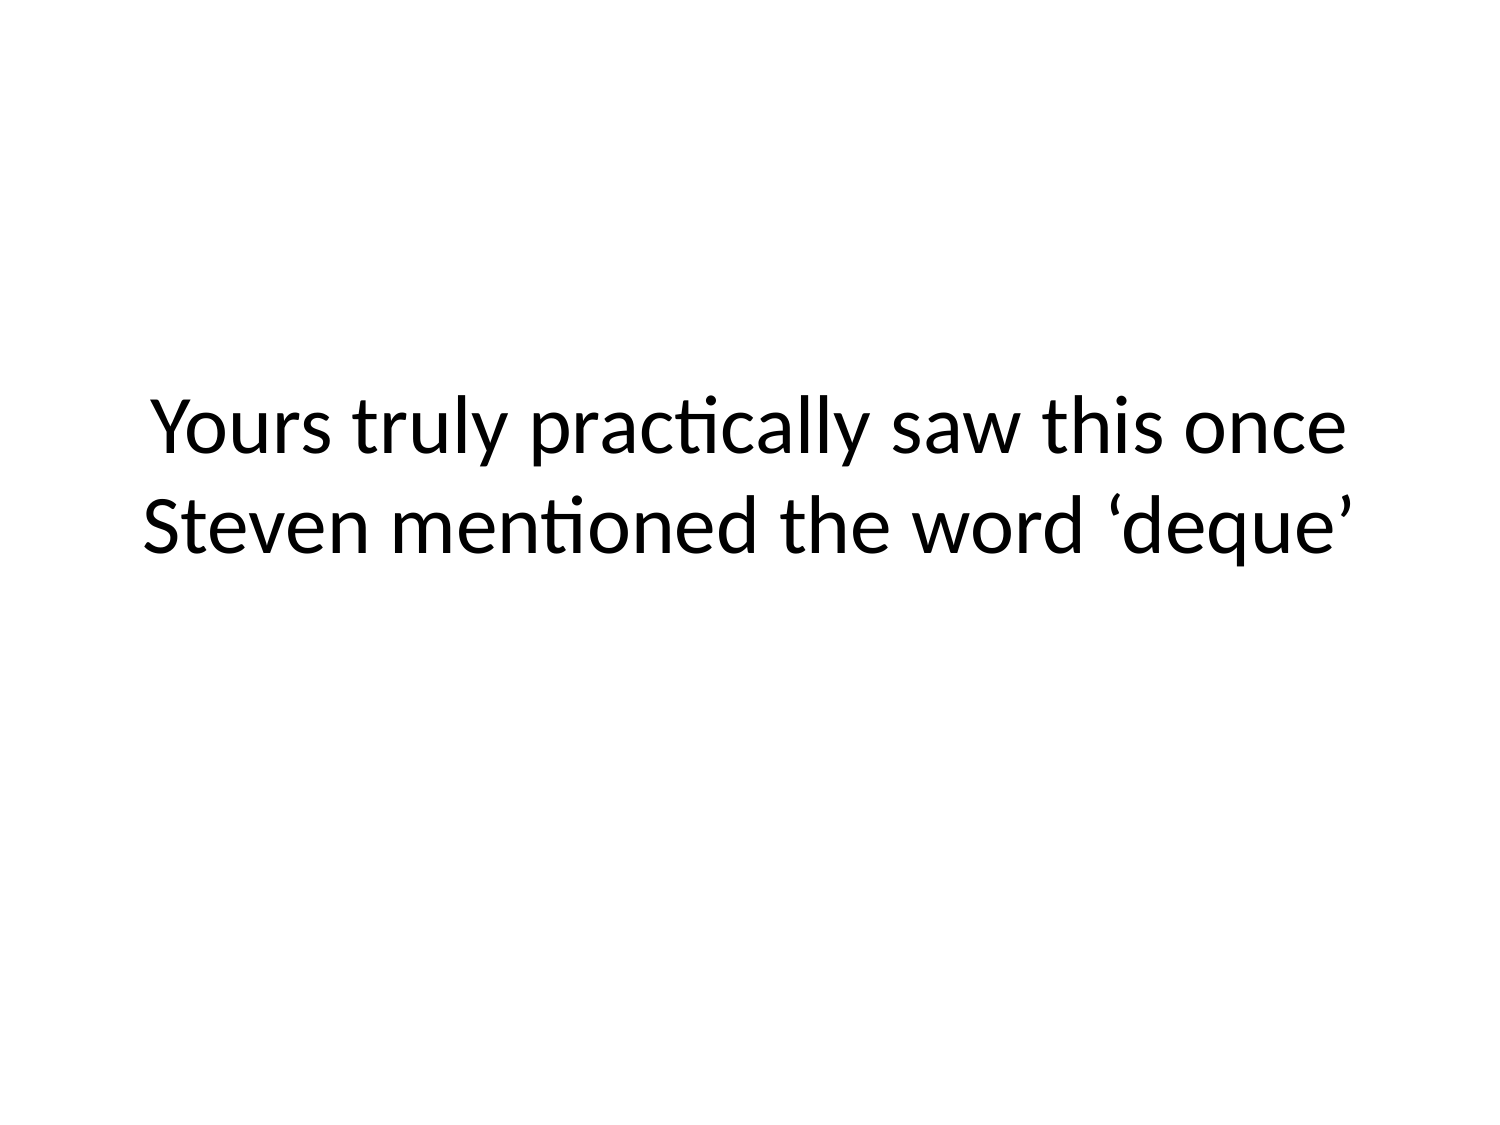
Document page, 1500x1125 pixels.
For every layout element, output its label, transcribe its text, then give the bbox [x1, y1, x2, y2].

title Yours truly practically saw this once Steven mentioned the word ‘deque’ [112, 349, 1388, 591]
